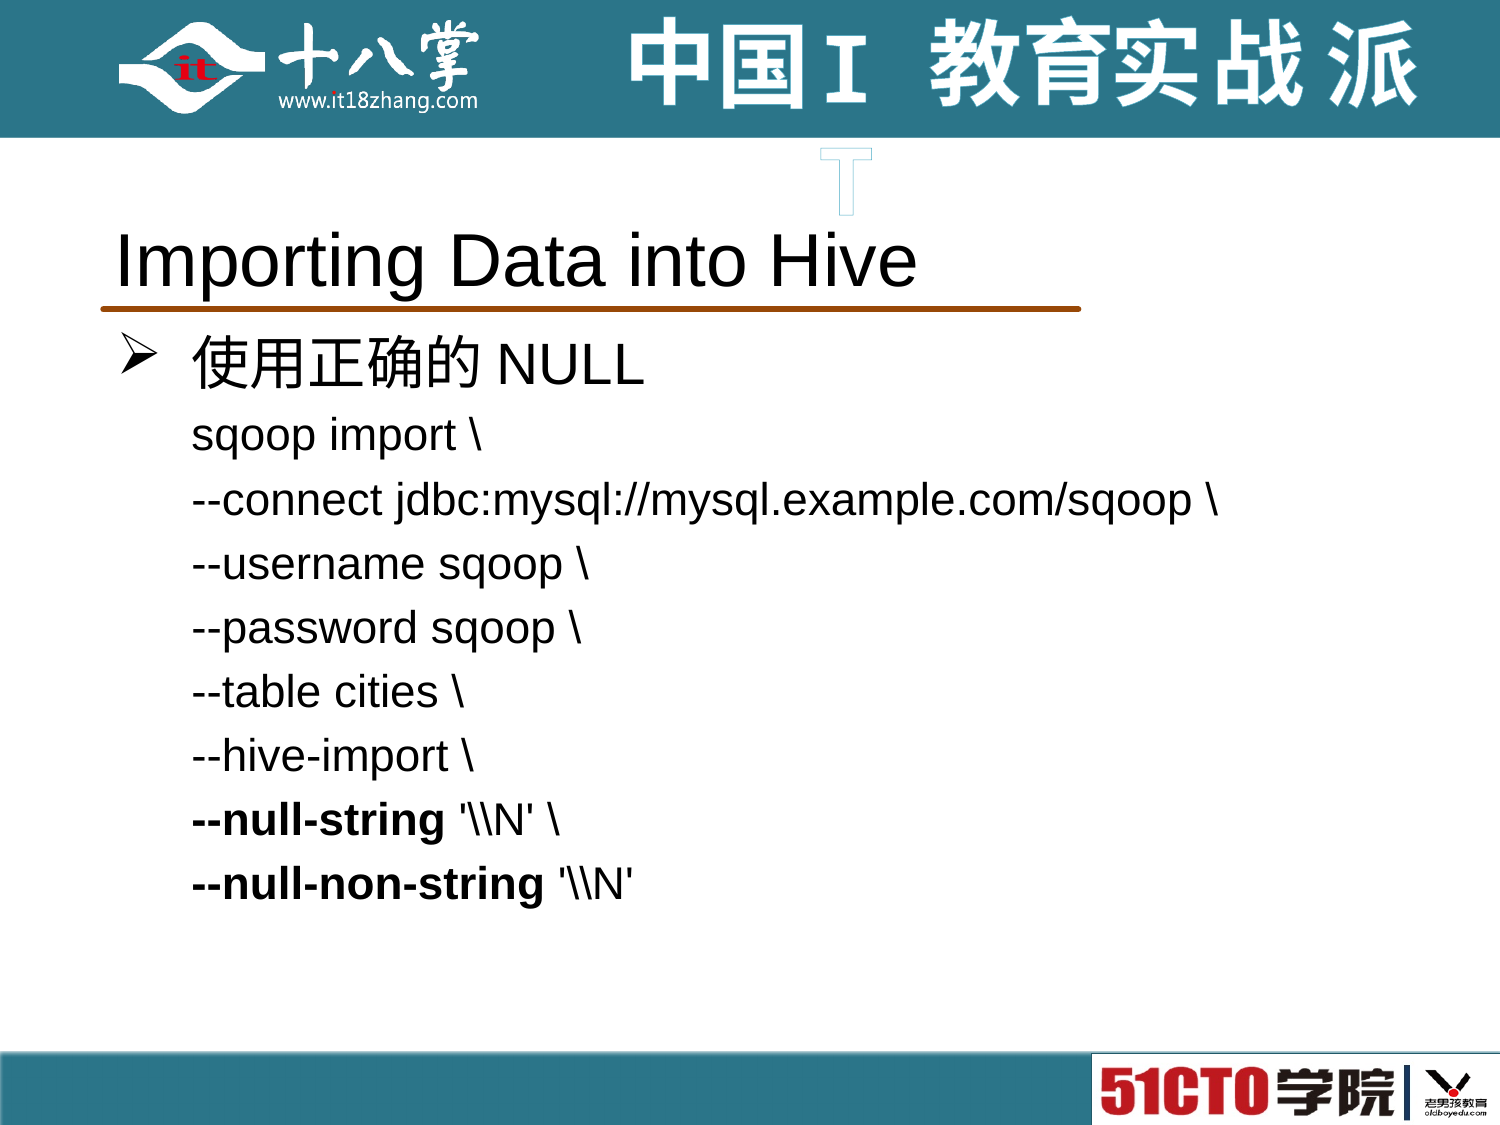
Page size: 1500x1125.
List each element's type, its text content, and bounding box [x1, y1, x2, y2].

picture [1092, 1054, 1500, 1125]
list 使用正确的NULL sqoop import \ --connect jdbc:mysql://mysql.example.com/sqoop \ --username sqoop \ --password sqoop \ --table cities \ --hive-import \ --null-string '\\N' \ --null-non-string '\\N' [101, 318, 1424, 1035]
title Importing Data into Hive [100, 204, 1424, 303]
picture [119, 20, 479, 114]
